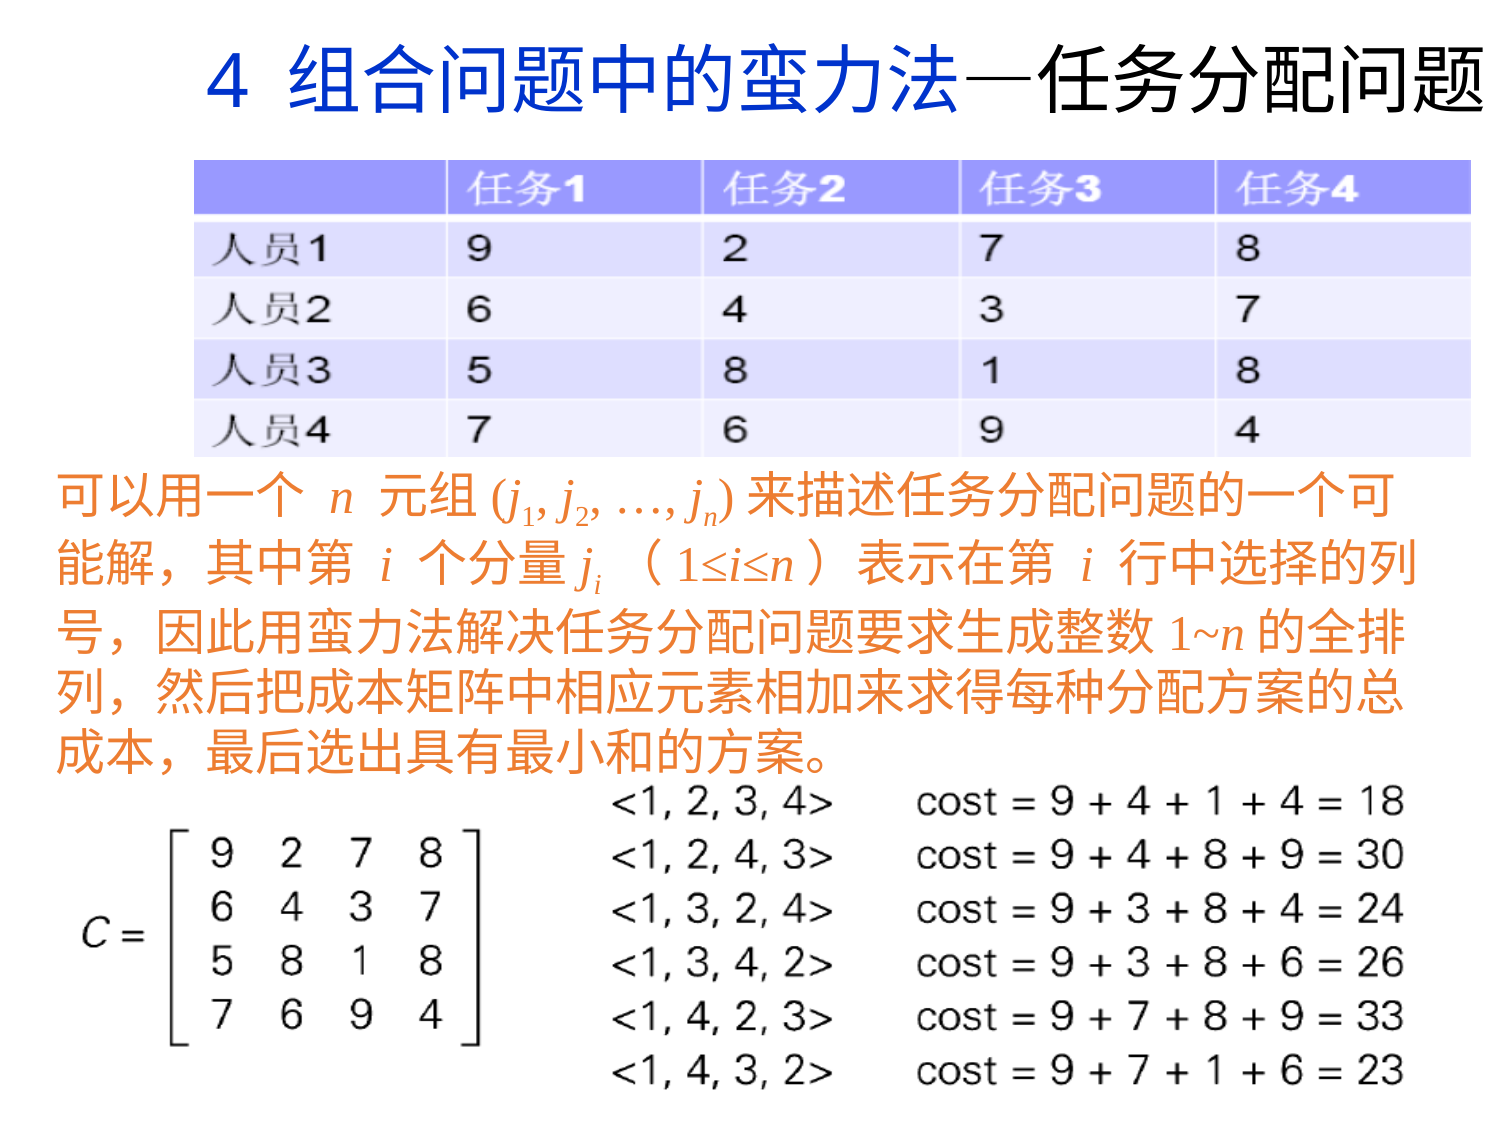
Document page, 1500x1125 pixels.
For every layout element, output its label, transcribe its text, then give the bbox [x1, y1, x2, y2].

picture [194, 160, 1471, 457]
text_box 4 组合问题中的蛮力法—任务分配问题 [206, 33, 1500, 124]
text_box 可以用一个 n 元组(j1, j2, …, jn)来描述任务分配问题的一个可能解，其中第 i 个分量ji（1≤i≤n）表示在第 i 行中选择的列号，因此用蛮力法解决任务分配问题要求生成整数1~n的全排列，然后把成本矩阵中相应元素相加来求得每种分配方案的总成本，最后选出具有最小和的方案。 [41, 456, 1459, 788]
picture [64, 763, 1424, 1096]
